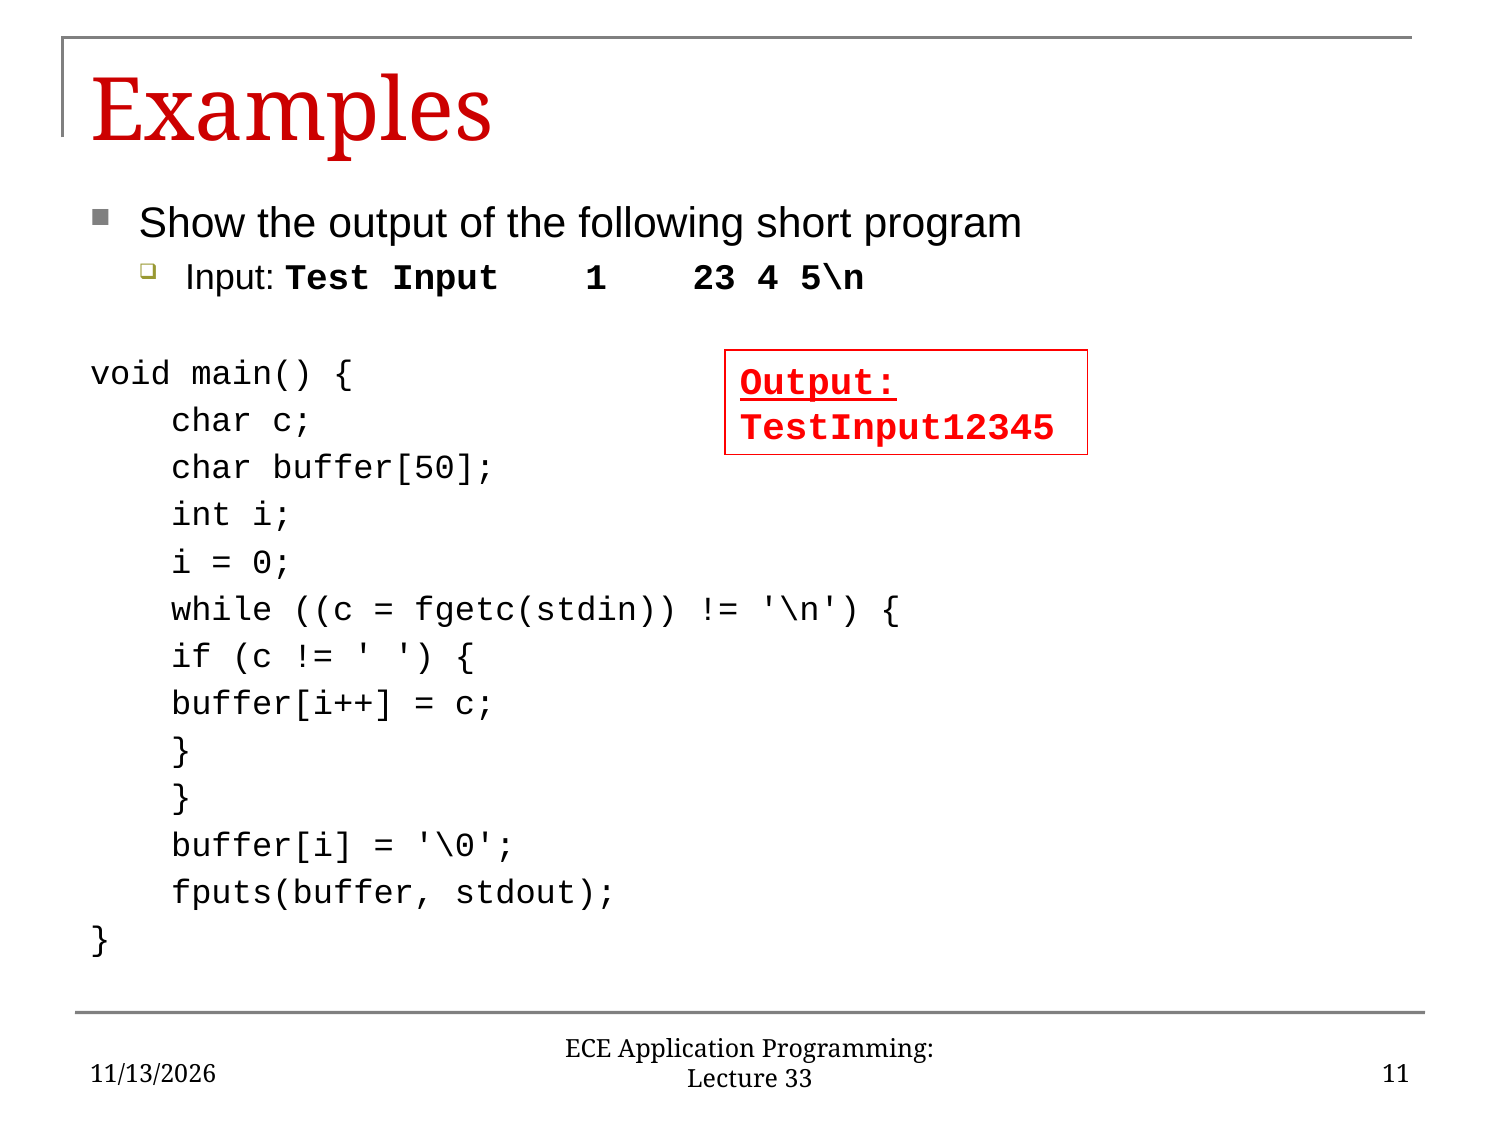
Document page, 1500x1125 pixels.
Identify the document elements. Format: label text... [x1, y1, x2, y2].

slide_number 11 [1074, 1023, 1426, 1100]
title Examples [75, 45, 1425, 163]
list Show the output of the following short program Input: Test Input 1 23 4 5\n void main() { char c; char buffer[50]; int i; i = 0; while ((c = fgetc(stdin)) != '\n') { if (c != ' ') { buffer[i++] = c; } } buffer[i] = '\0'; fputs(buffer, stdout); } [75, 187, 1425, 1025]
text_box Output: TestInput12345 [724, 349, 1088, 455]
footer ECE Application Programming: Lecture 33 [512, 1024, 988, 1101]
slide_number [74, 1023, 426, 1100]
